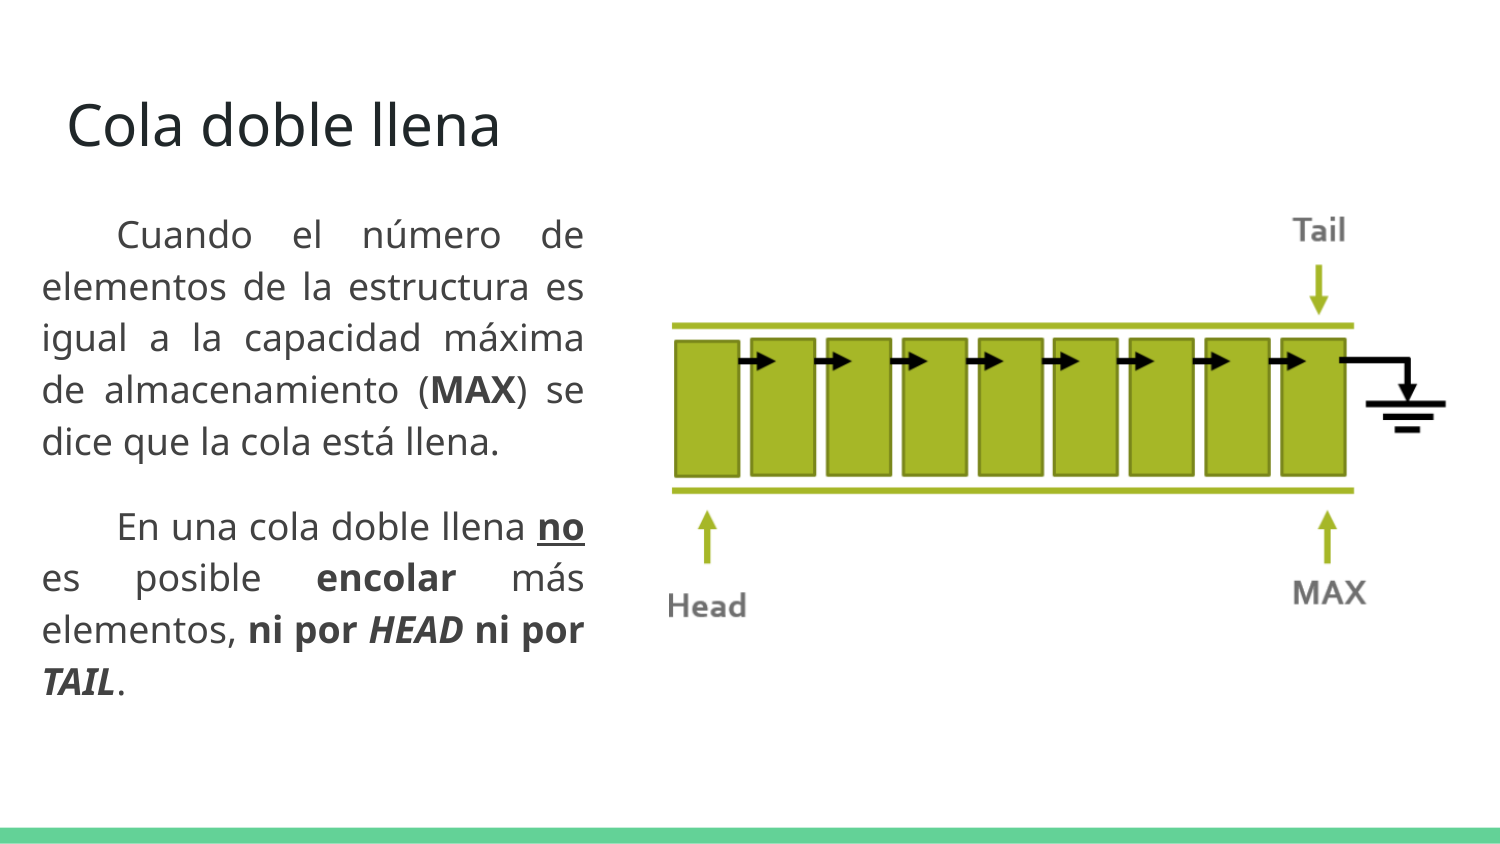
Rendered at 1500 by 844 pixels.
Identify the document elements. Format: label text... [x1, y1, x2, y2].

title Cola doble llena [51, 72, 1449, 167]
list Cuando el número de elementos de la estructura es igual a la capacidad máxima de almacenamiento (MAX) se dice que la cola está llena. En una cola doble llena no es posible encolar más elementos, ni por HEAD ni por TAIL. [26, 189, 601, 808]
picture [669, 216, 1451, 624]
